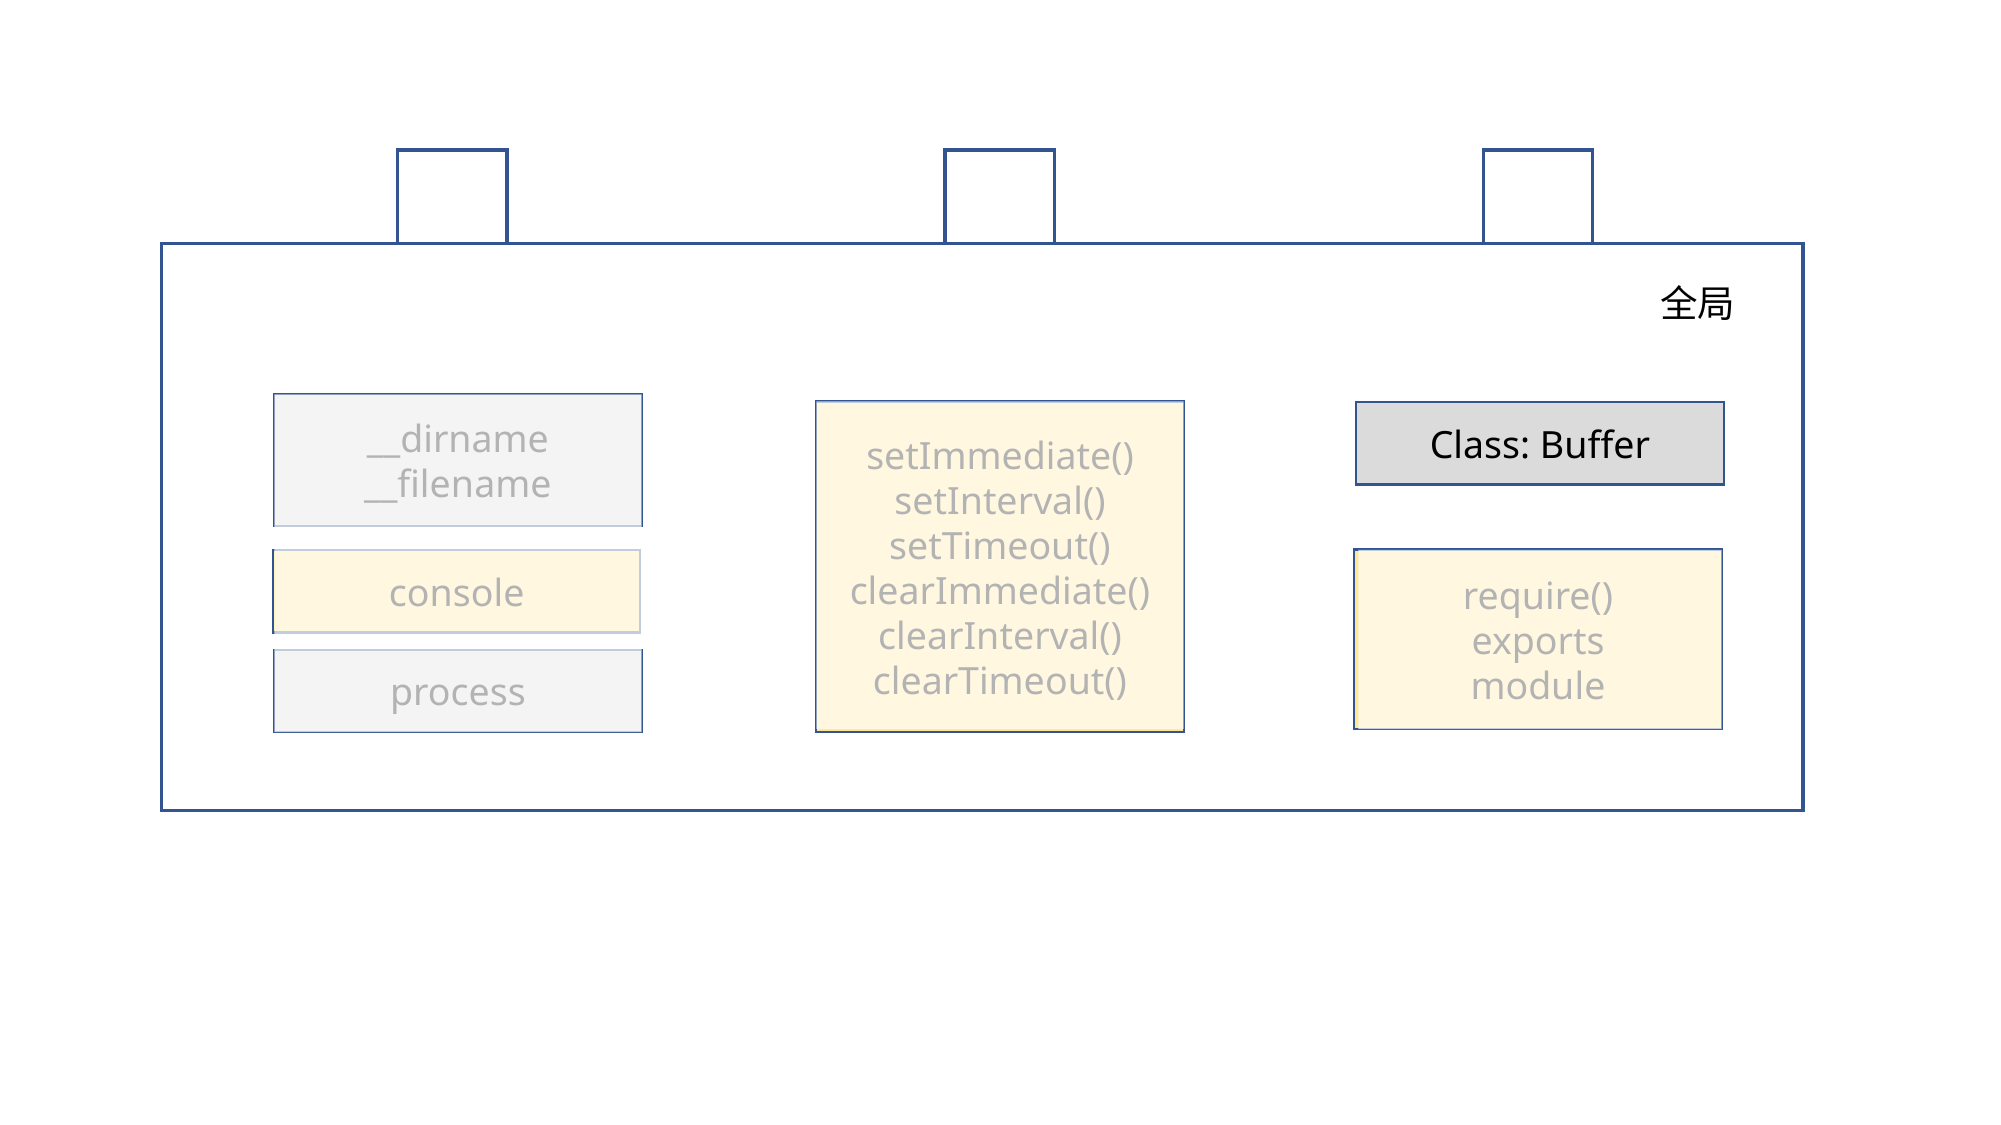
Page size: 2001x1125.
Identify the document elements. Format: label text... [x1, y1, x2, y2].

text_box 全局 [1592, 242, 1804, 363]
text_box [160, 243, 1804, 812]
text_box [815, 400, 1185, 730]
text_box [396, 149, 508, 245]
text_box [273, 393, 643, 733]
text_box [1482, 149, 1594, 245]
text_box [944, 149, 1056, 245]
text_box [1357, 549, 1723, 730]
